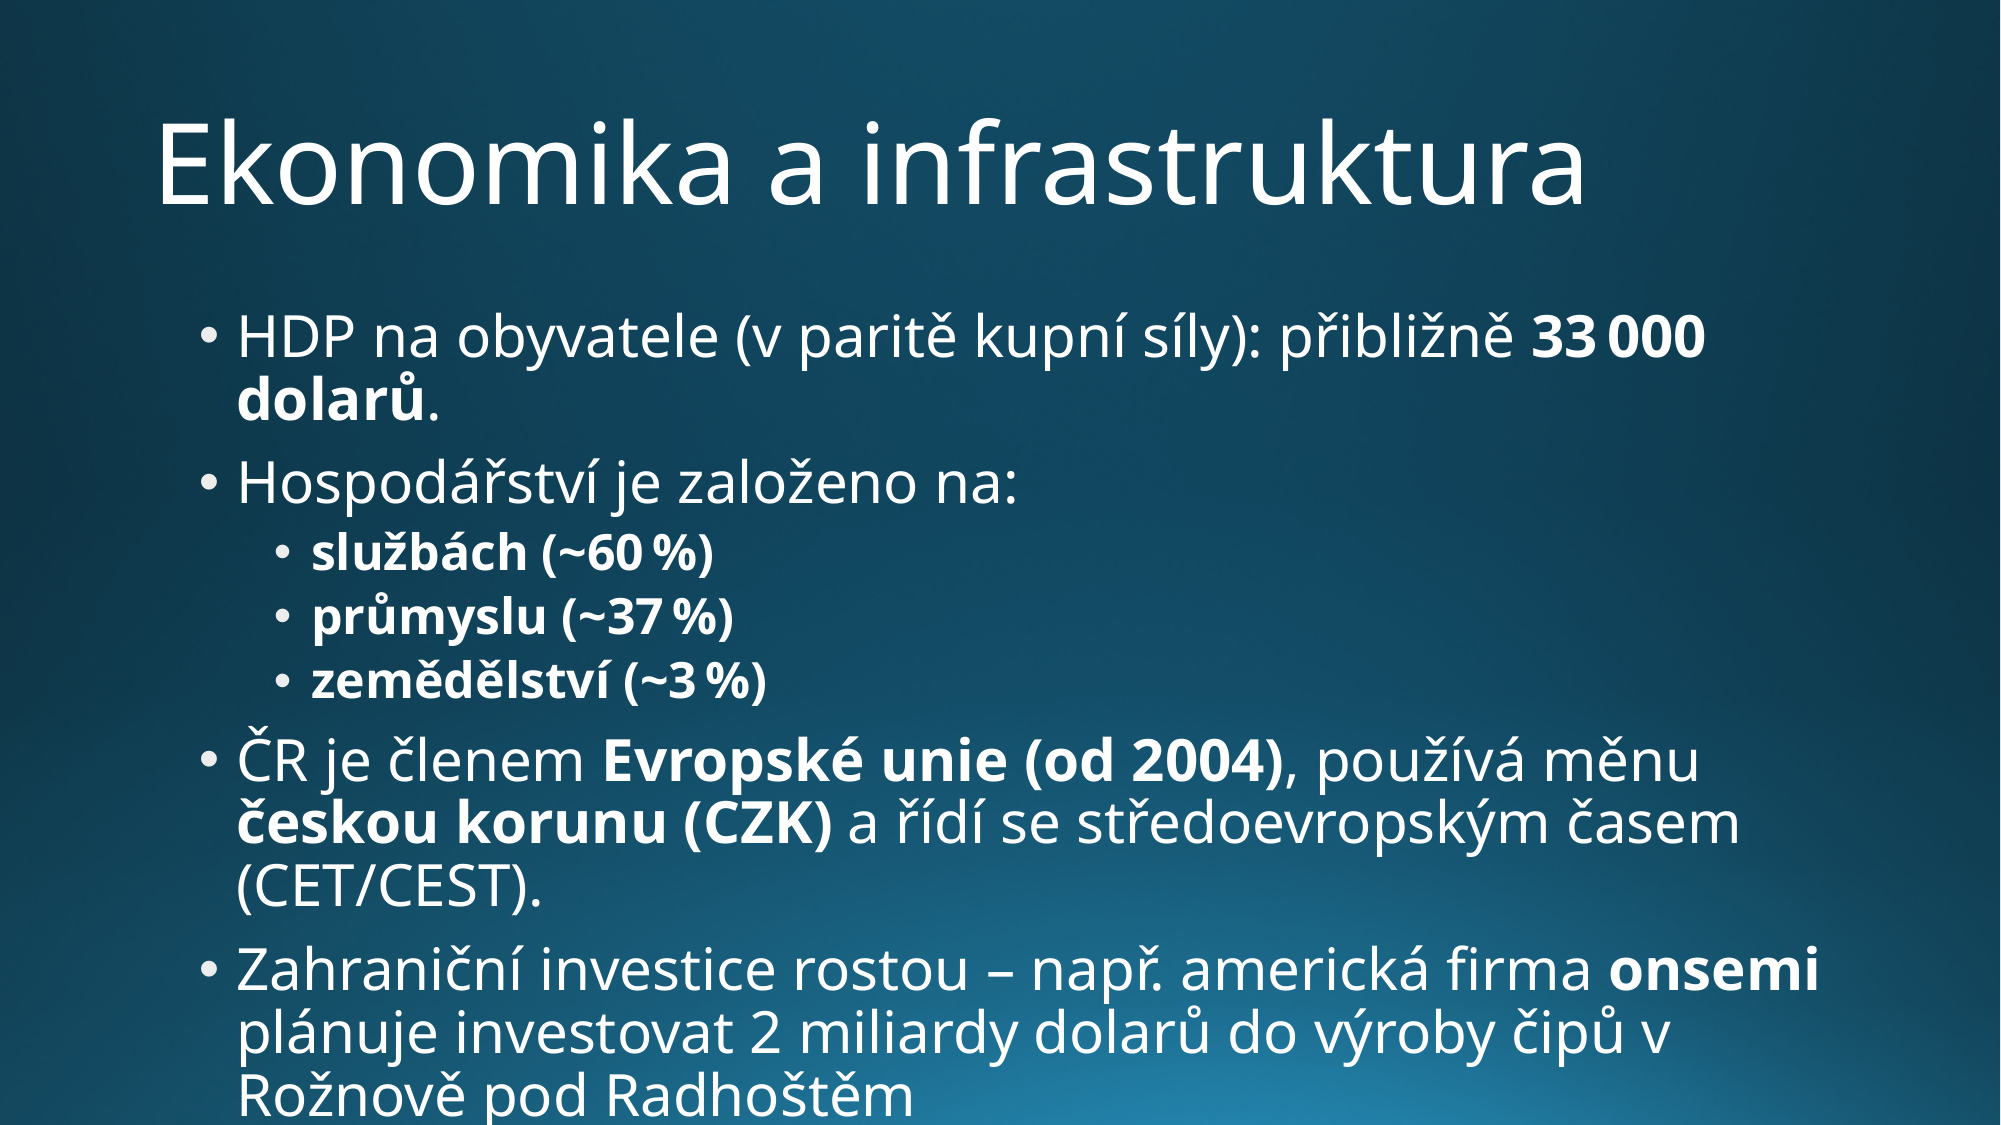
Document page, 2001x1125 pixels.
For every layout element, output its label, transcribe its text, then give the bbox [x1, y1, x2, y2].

list HDP na obyvatele (v paritě kupní síly): přibližně 33 000 dolarů. Hospodářství je založeno na: službách (~60 %) průmyslu (~37 %) zemědělství (~3 %) ČR je členem Evropské unie (od 2004), používá měnu českou korunu (CZK) a řídí se středoevropským časem (CET/CEST). Zahraniční investice rostou – např. americká firma onsemi plánuje investovat 2 miliardy dolarů do výroby čipů v Rožnově pod Radhoštěm [183, 299, 1863, 1014]
picture [0, 0, 2001, 1125]
title Ekonomika a infrastruktura [137, 59, 1863, 278]
